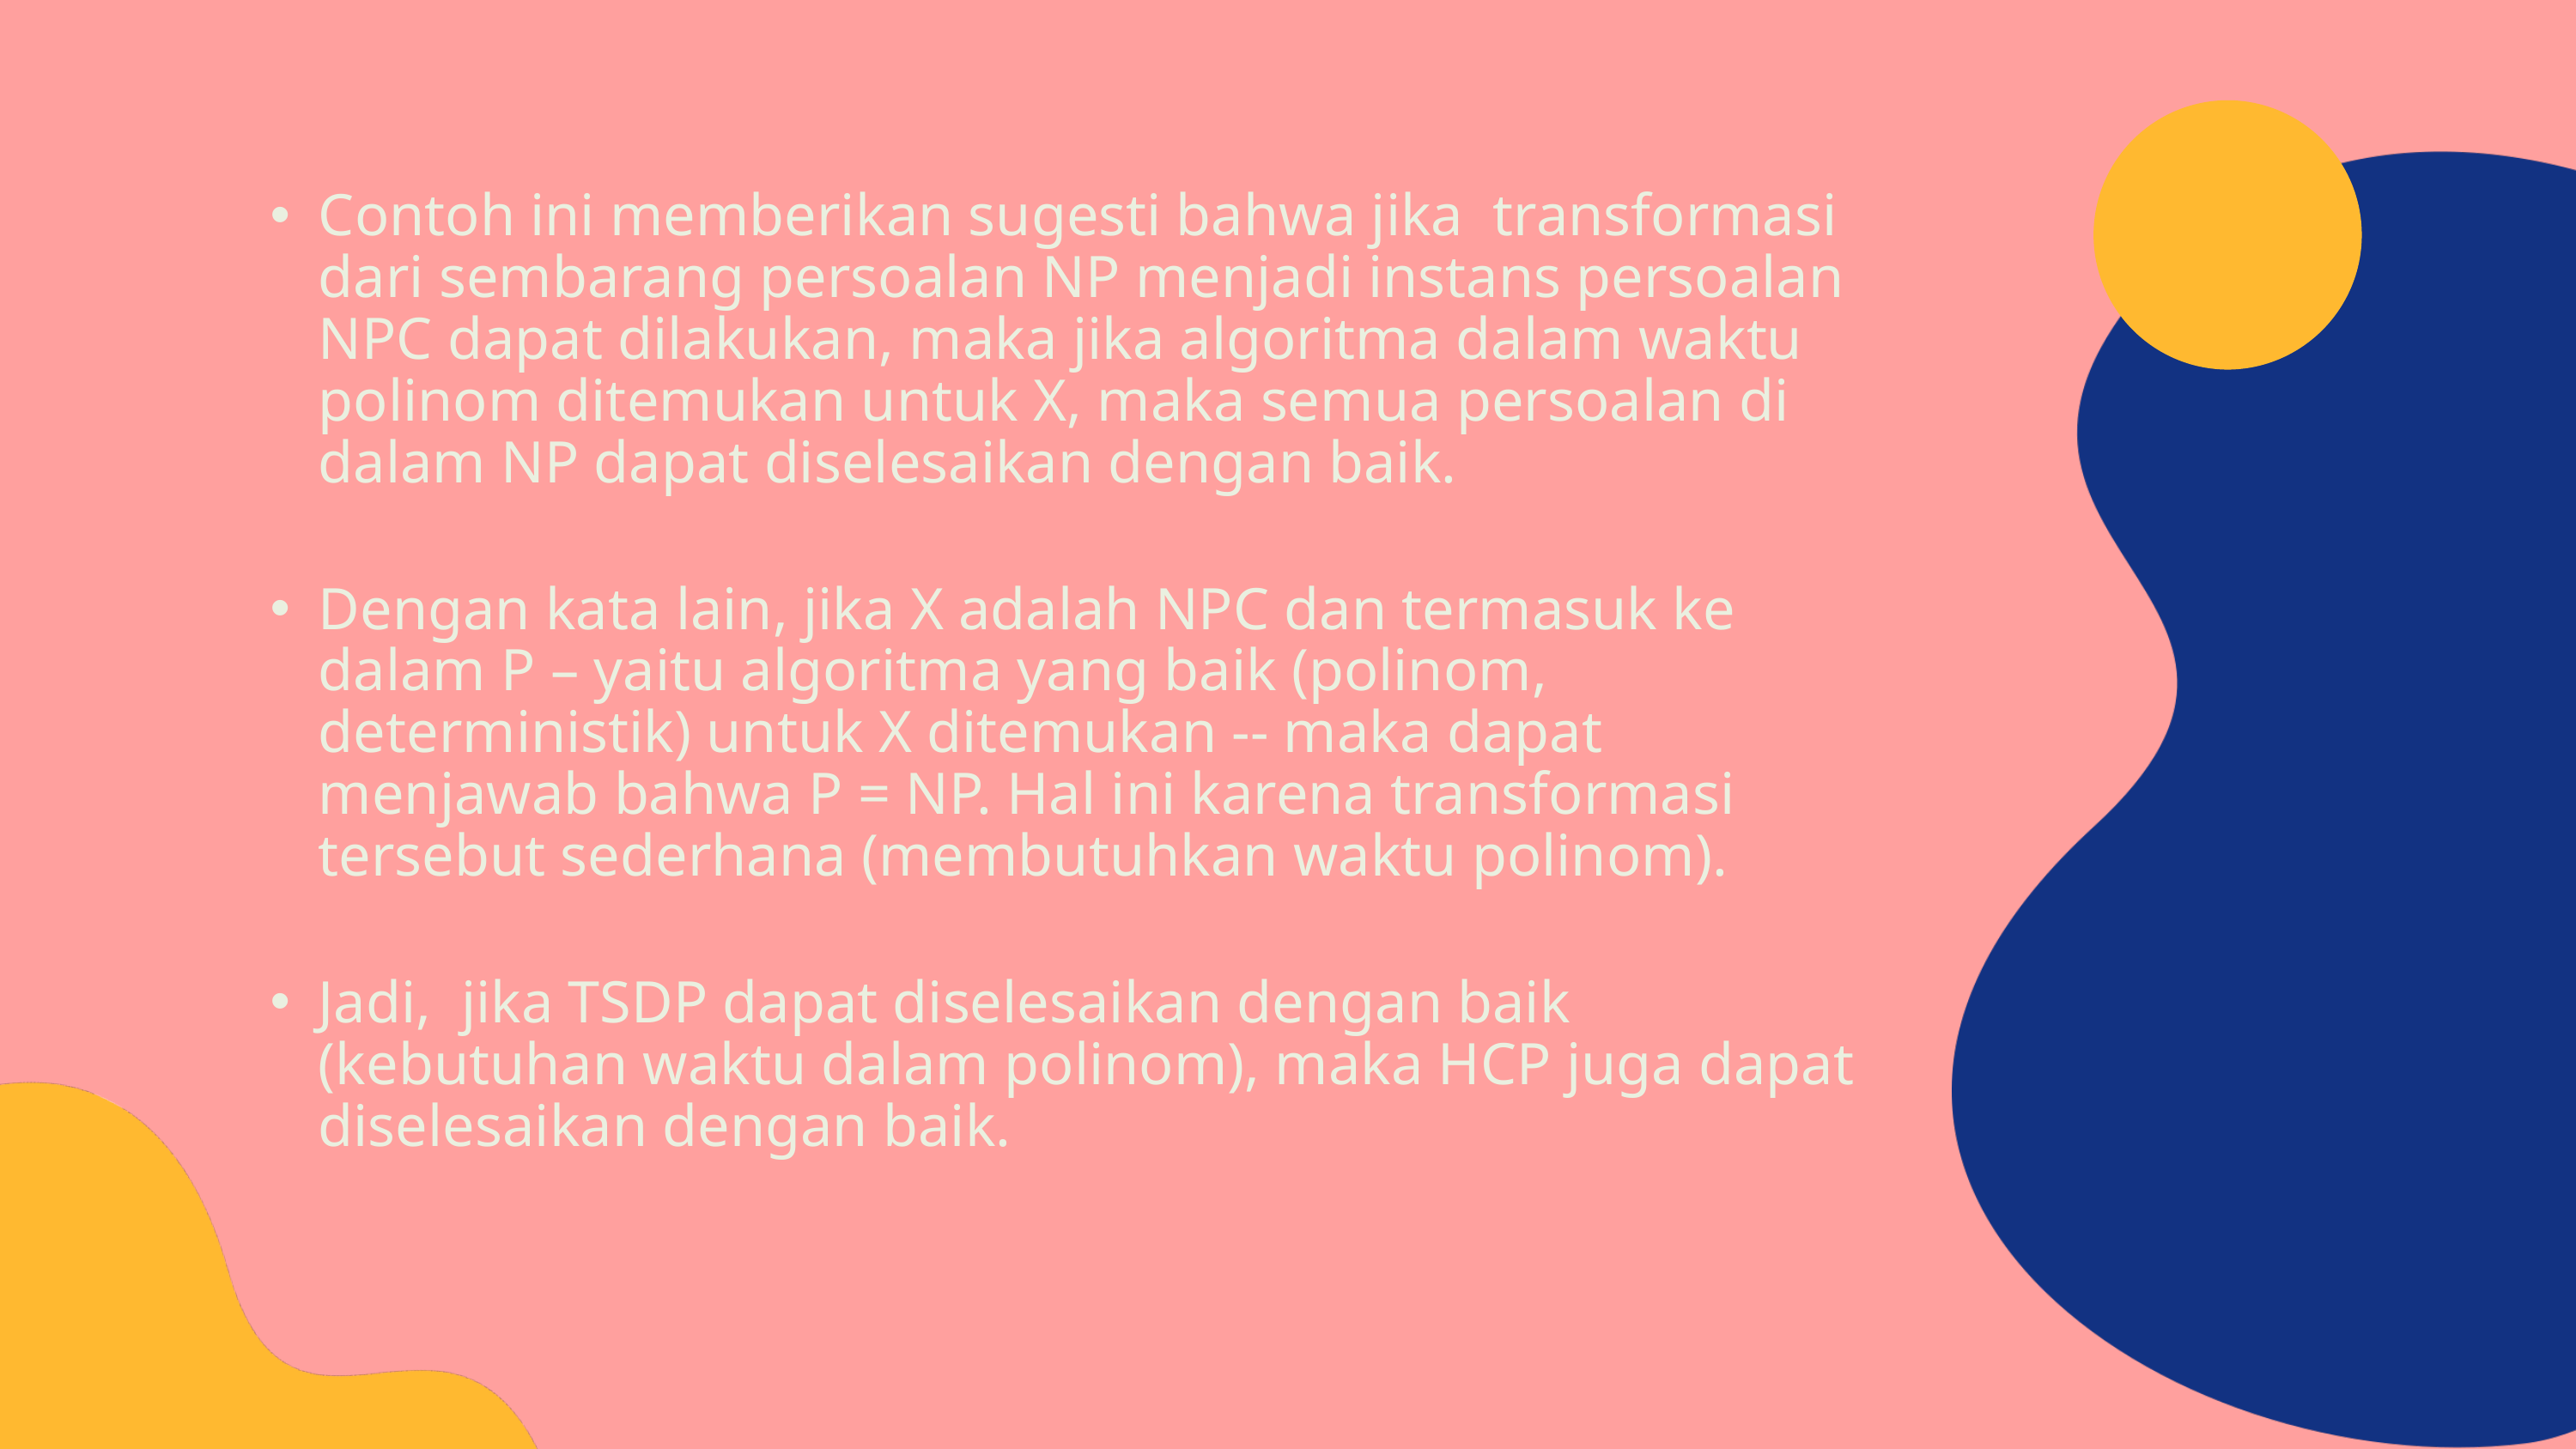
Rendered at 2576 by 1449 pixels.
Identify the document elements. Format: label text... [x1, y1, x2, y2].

picture [0, 1047, 689, 1449]
text_box Contoh ini memberikan sugesti bahwa jika transformasi dari sembarang persoalan NP menjadi instans persoalan NPC dapat dilakukan, maka jika algoritma dalam waktu polinom ditemukan untuk X, maka semua persoalan di dalam NP dapat diselesaikan dengan baik. Dengan kata lain, jika X adalah NPC dan termasuk ke dalam P – yaitu algoritma yang baik (polinom, deterministik) untuk X ditemukan -- maka dapat menjawab bahwa P = NP. Hal ini karena transformasi tersebut sederhana (membutuhkan waktu polinom). Jadi, jika TSDP dapat diselesaikan dengan baik (kebutuhan waktu dalam polinom), maka HCP juga dapat diselesaikan dengan baik. [257, 179, 1894, 1269]
picture [1951, 150, 2576, 1449]
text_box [2093, 100, 2363, 370]
